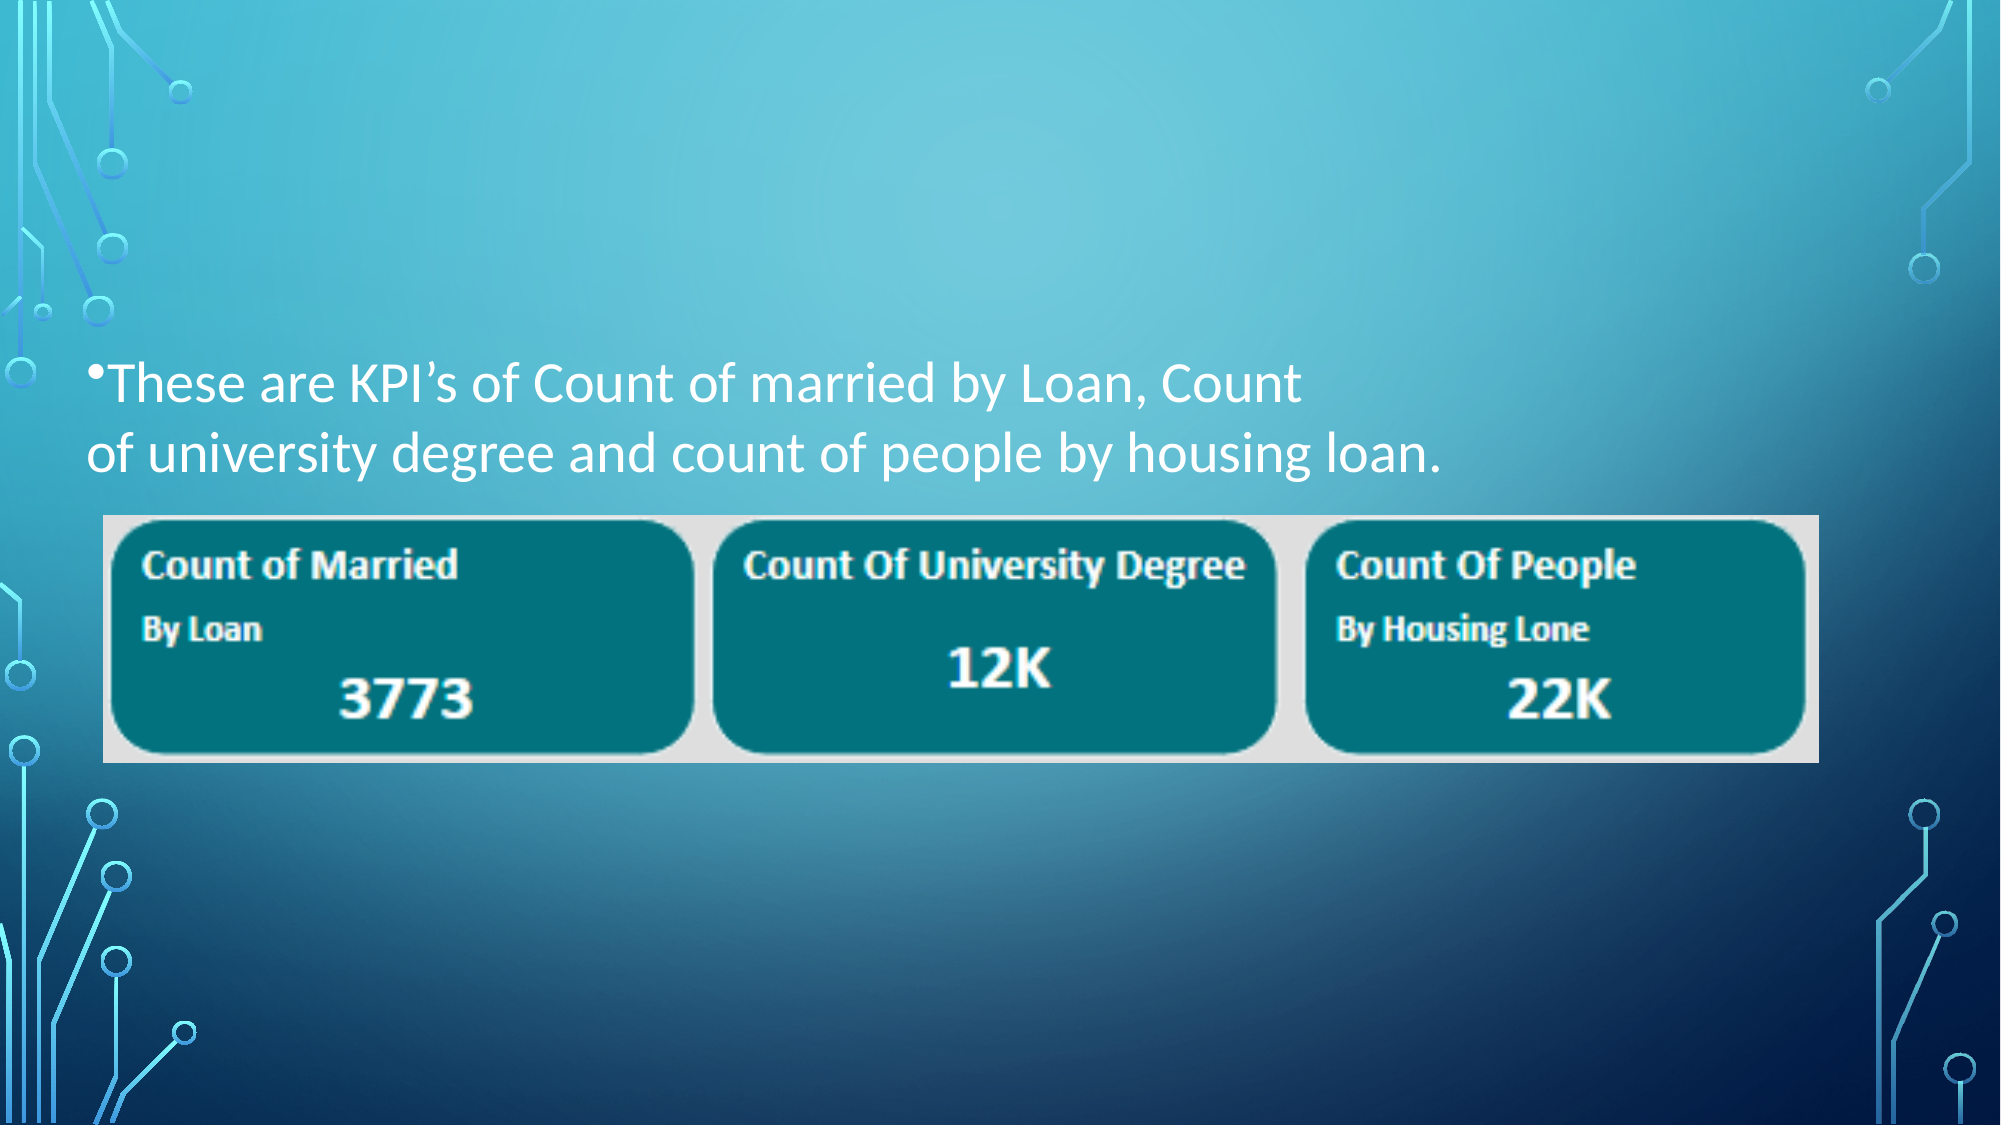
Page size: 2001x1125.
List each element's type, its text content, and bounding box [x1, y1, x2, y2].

text_box These are KPI’s of Count of married by Loan, Count of university degree and count of people by housing loan. [71, 336, 1787, 562]
picture [103, 514, 1819, 763]
